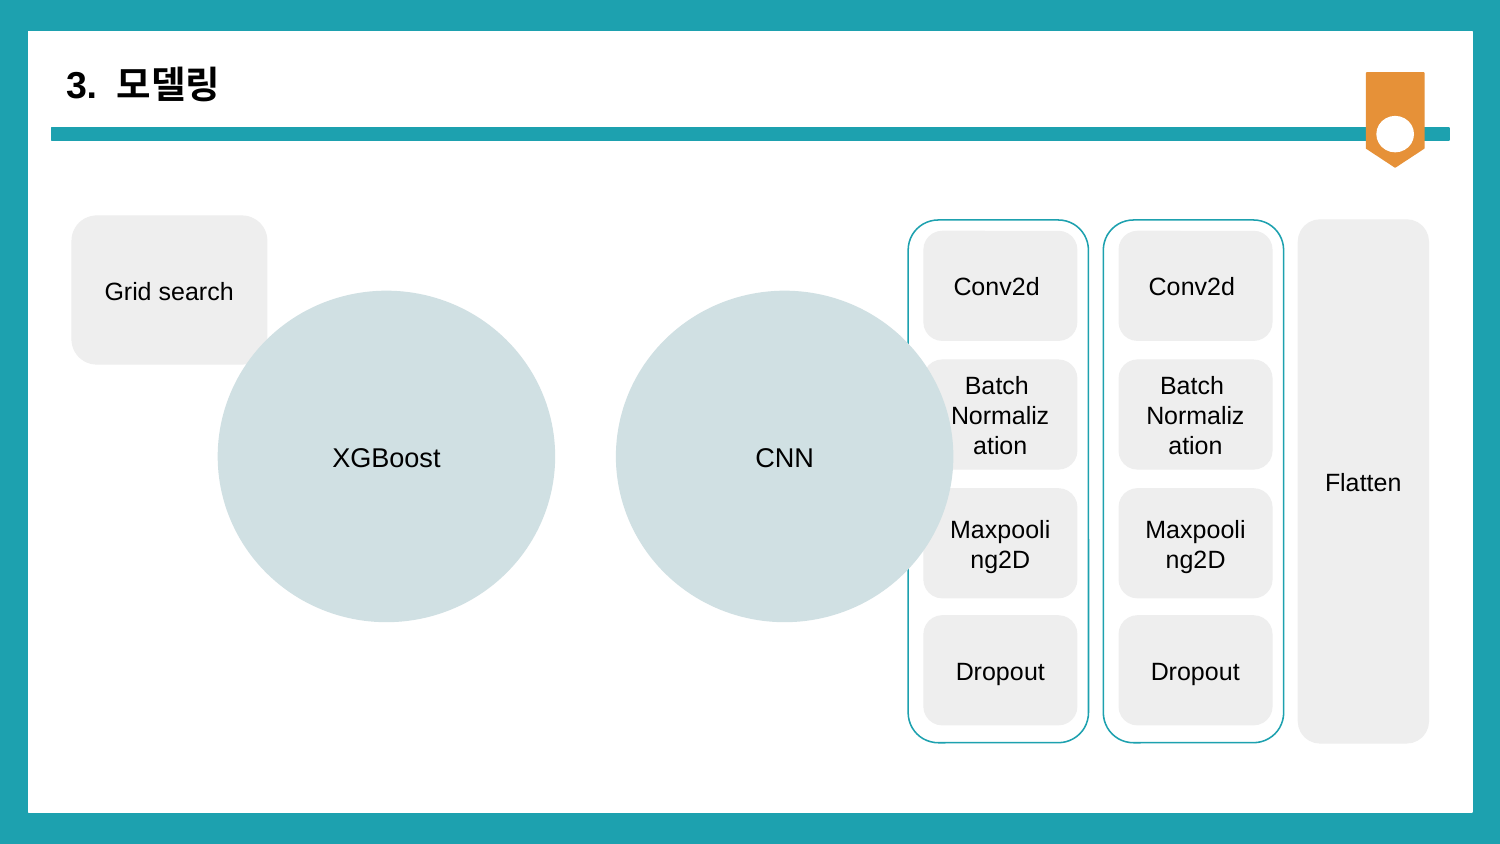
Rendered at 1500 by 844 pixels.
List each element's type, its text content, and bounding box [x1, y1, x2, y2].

text_box 3. 모델링 [51, 46, 1001, 122]
text_box [51, 128, 1361, 141]
text_box [1429, 128, 1450, 141]
text_box [28, 31, 1472, 813]
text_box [72, 215, 1429, 743]
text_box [1366, 72, 1425, 168]
